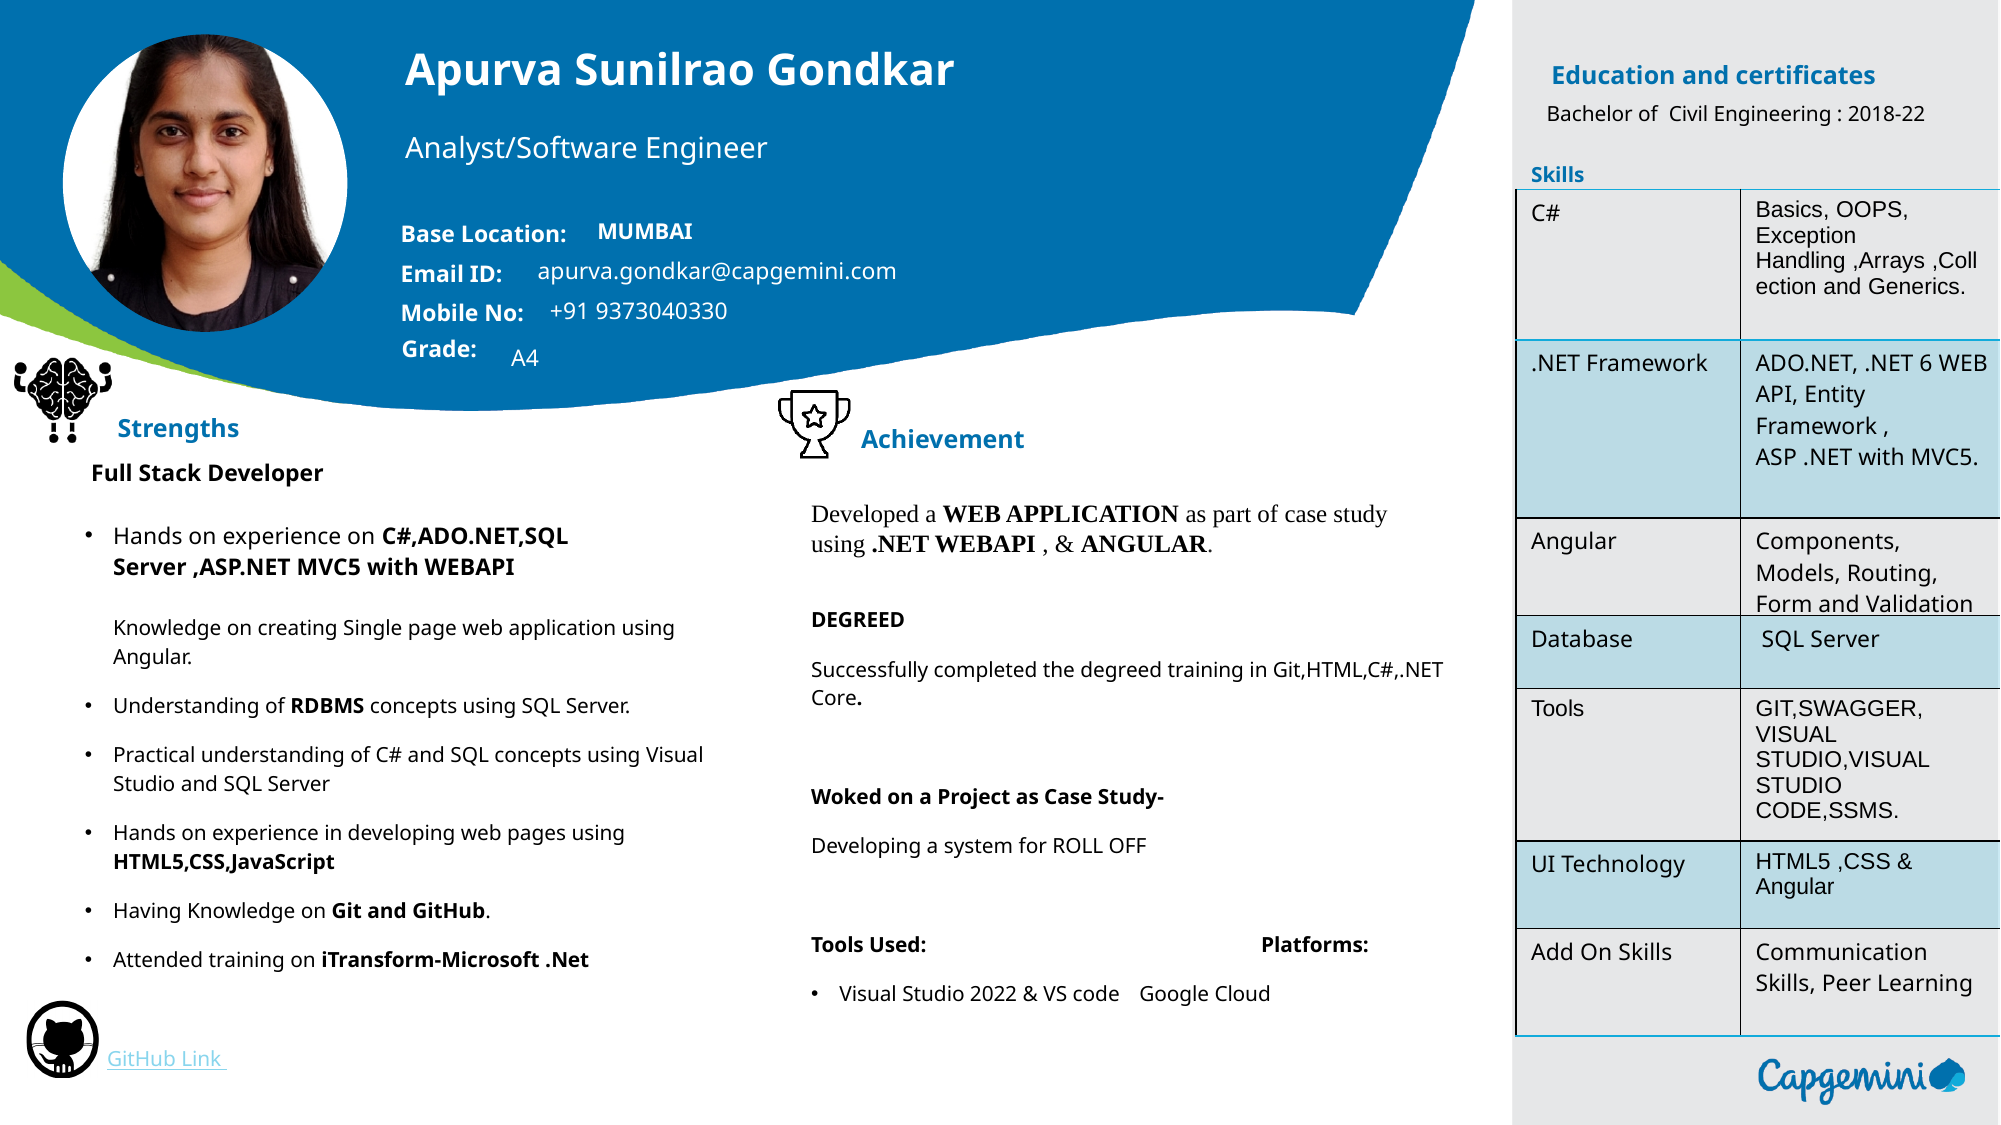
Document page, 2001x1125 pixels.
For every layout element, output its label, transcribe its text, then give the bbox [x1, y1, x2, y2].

list apurva.gondkar@capgemini.com [537, 260, 975, 294]
text_box Skills [1516, 154, 1670, 195]
table_header Basics, OOPS, Exception Handling ,Arrays ,Collection and Generics. [1741, 190, 2000, 339]
table_cell GIT,SWAGGER, VISUAL STUDIO,VISUAL STUDIO CODE,SSMS. [1741, 689, 2000, 840]
list Developed a WEB APPLICATION as part of case study using .NET WEBAPI , & ANGULAR. DEGREED Successfully completed the degreed training in Git,HTML,C#,.NET Core. Woked on a Project as Case Study- Developing a system for ROLL OFF Tools Used: Platforms: Visual Studio 2022 & VS code Google Cloud [811, 497, 1469, 587]
table_cell HTML5 ,CSS & Angular [1741, 842, 2000, 928]
list +91 9373040330 [549, 299, 941, 355]
text_box A4 [511, 315, 902, 388]
table_cell Tools [1517, 689, 1740, 840]
table_cell Communication Skills, Peer Learning [1741, 929, 2000, 1035]
table_cell SQL Server [1741, 616, 2000, 688]
text_box MUMBAI [582, 209, 867, 252]
table_cell Angular [1517, 519, 1740, 615]
table_cell ADO.NET, .NET 6 WEB API, Entity Framework , ASP .NET with MVC5. [1741, 341, 2000, 517]
table_cell .NET Framework [1517, 341, 1740, 517]
table_cell Add On Skills [1517, 929, 1740, 1035]
table_cell UI Technology [1517, 842, 1740, 928]
list Full Stack Developer Hands on experience on C#,ADO.NET,SQL Server ,ASP.NET MVC5 with WEBAPI Knowledge on creating Single page web application using Angular. Understanding of RDBMS concepts using SQL Server. Practical understanding of C# and SQL concepts using Visual Studio and SQL Server Hands on experience in developing web pages using HTML5,CSS,JavaScript Having Knowledge on Git and GitHub. Attended training on iTransform-Microsoft .Net GitHub Link [85, 454, 738, 990]
text_box Bachelor of Civil Engineering : 2018-22 [1531, 89, 2000, 133]
picture [0, 0, 1998, 1125]
table_header C# [1517, 190, 1740, 339]
list Apurva Sunilrao Gondkar [404, 47, 1426, 98]
table_cell Database [1517, 616, 1740, 688]
list Analyst/Software Engineer [404, 109, 1399, 162]
table_cell Components, Models, Routing, Form and Validation [1741, 519, 2000, 615]
